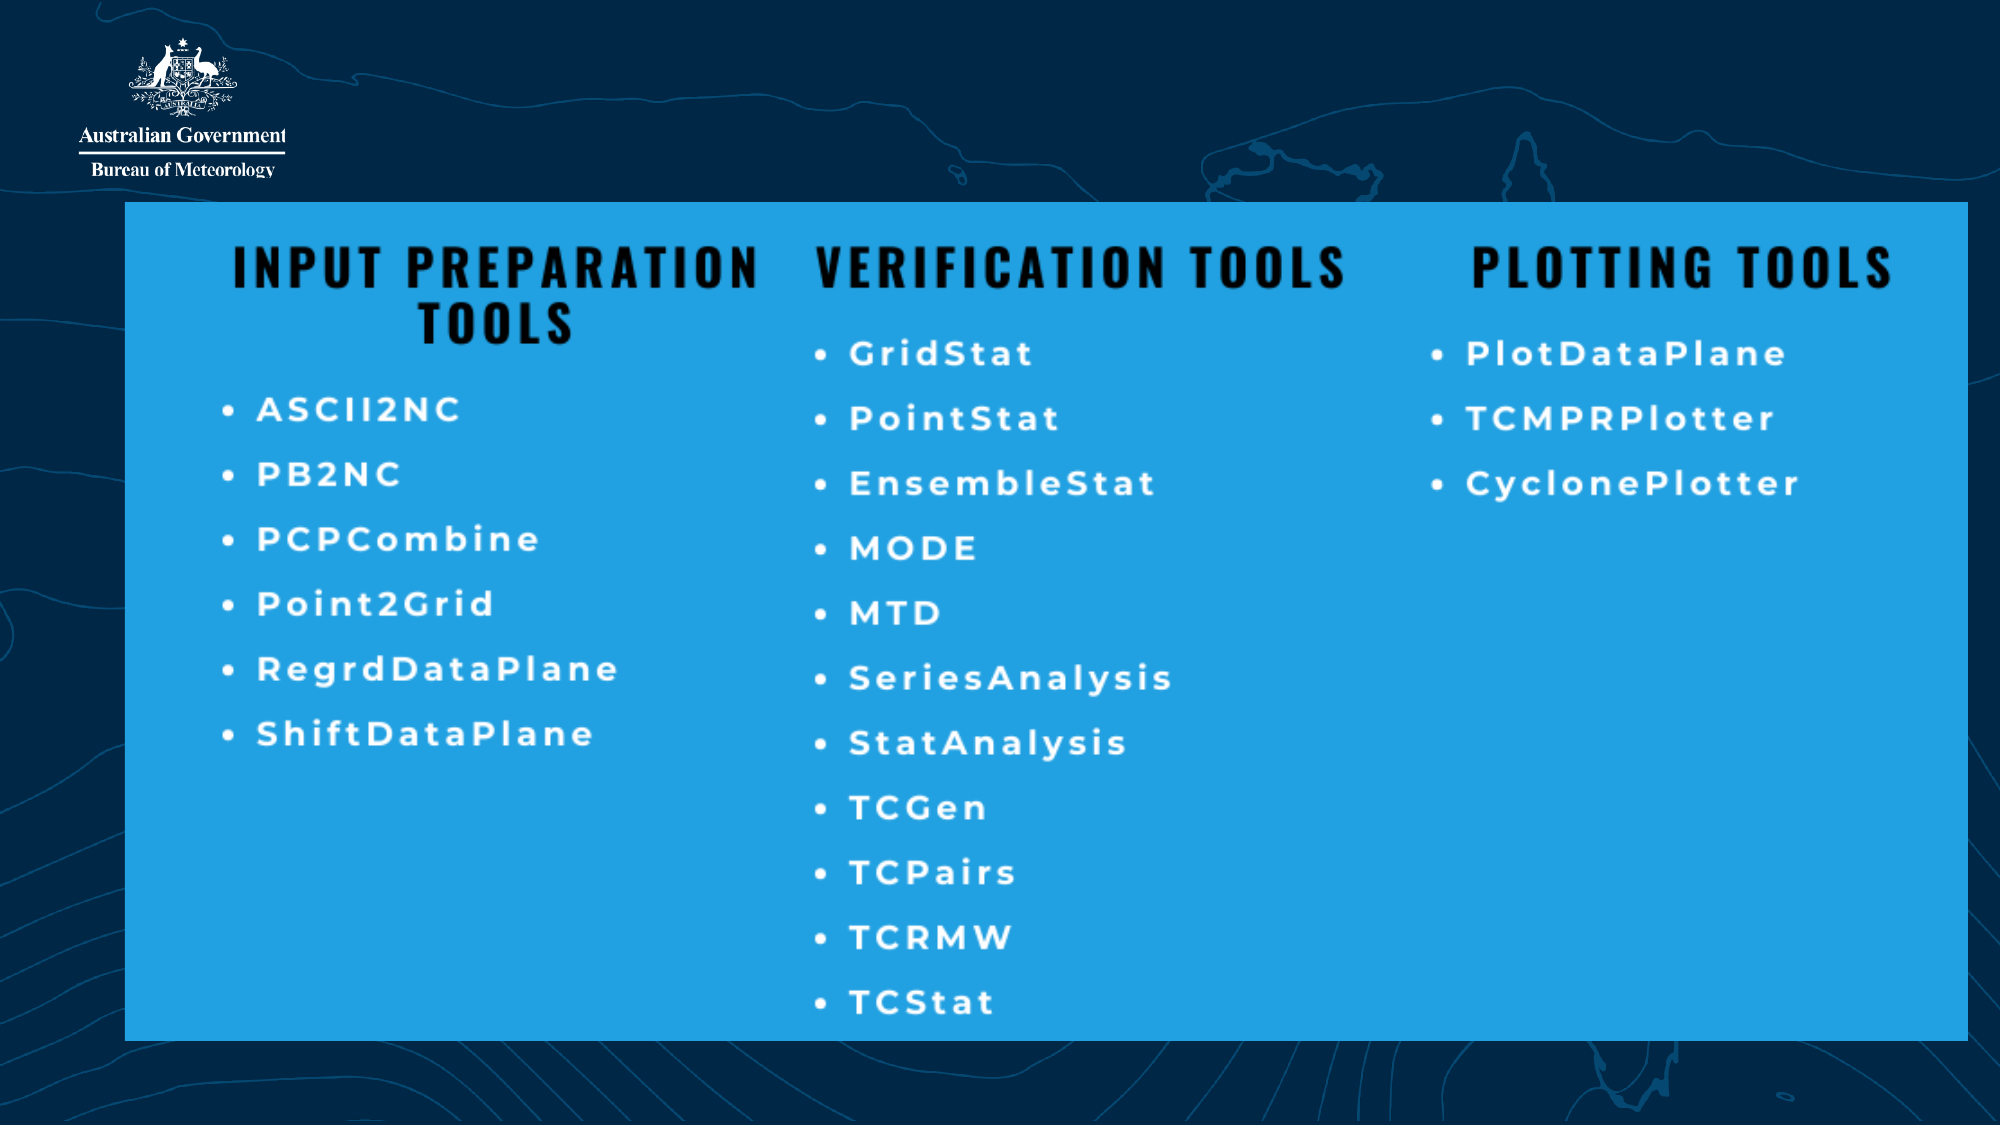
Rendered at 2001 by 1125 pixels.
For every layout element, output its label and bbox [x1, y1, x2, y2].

picture [124, 202, 1969, 1041]
